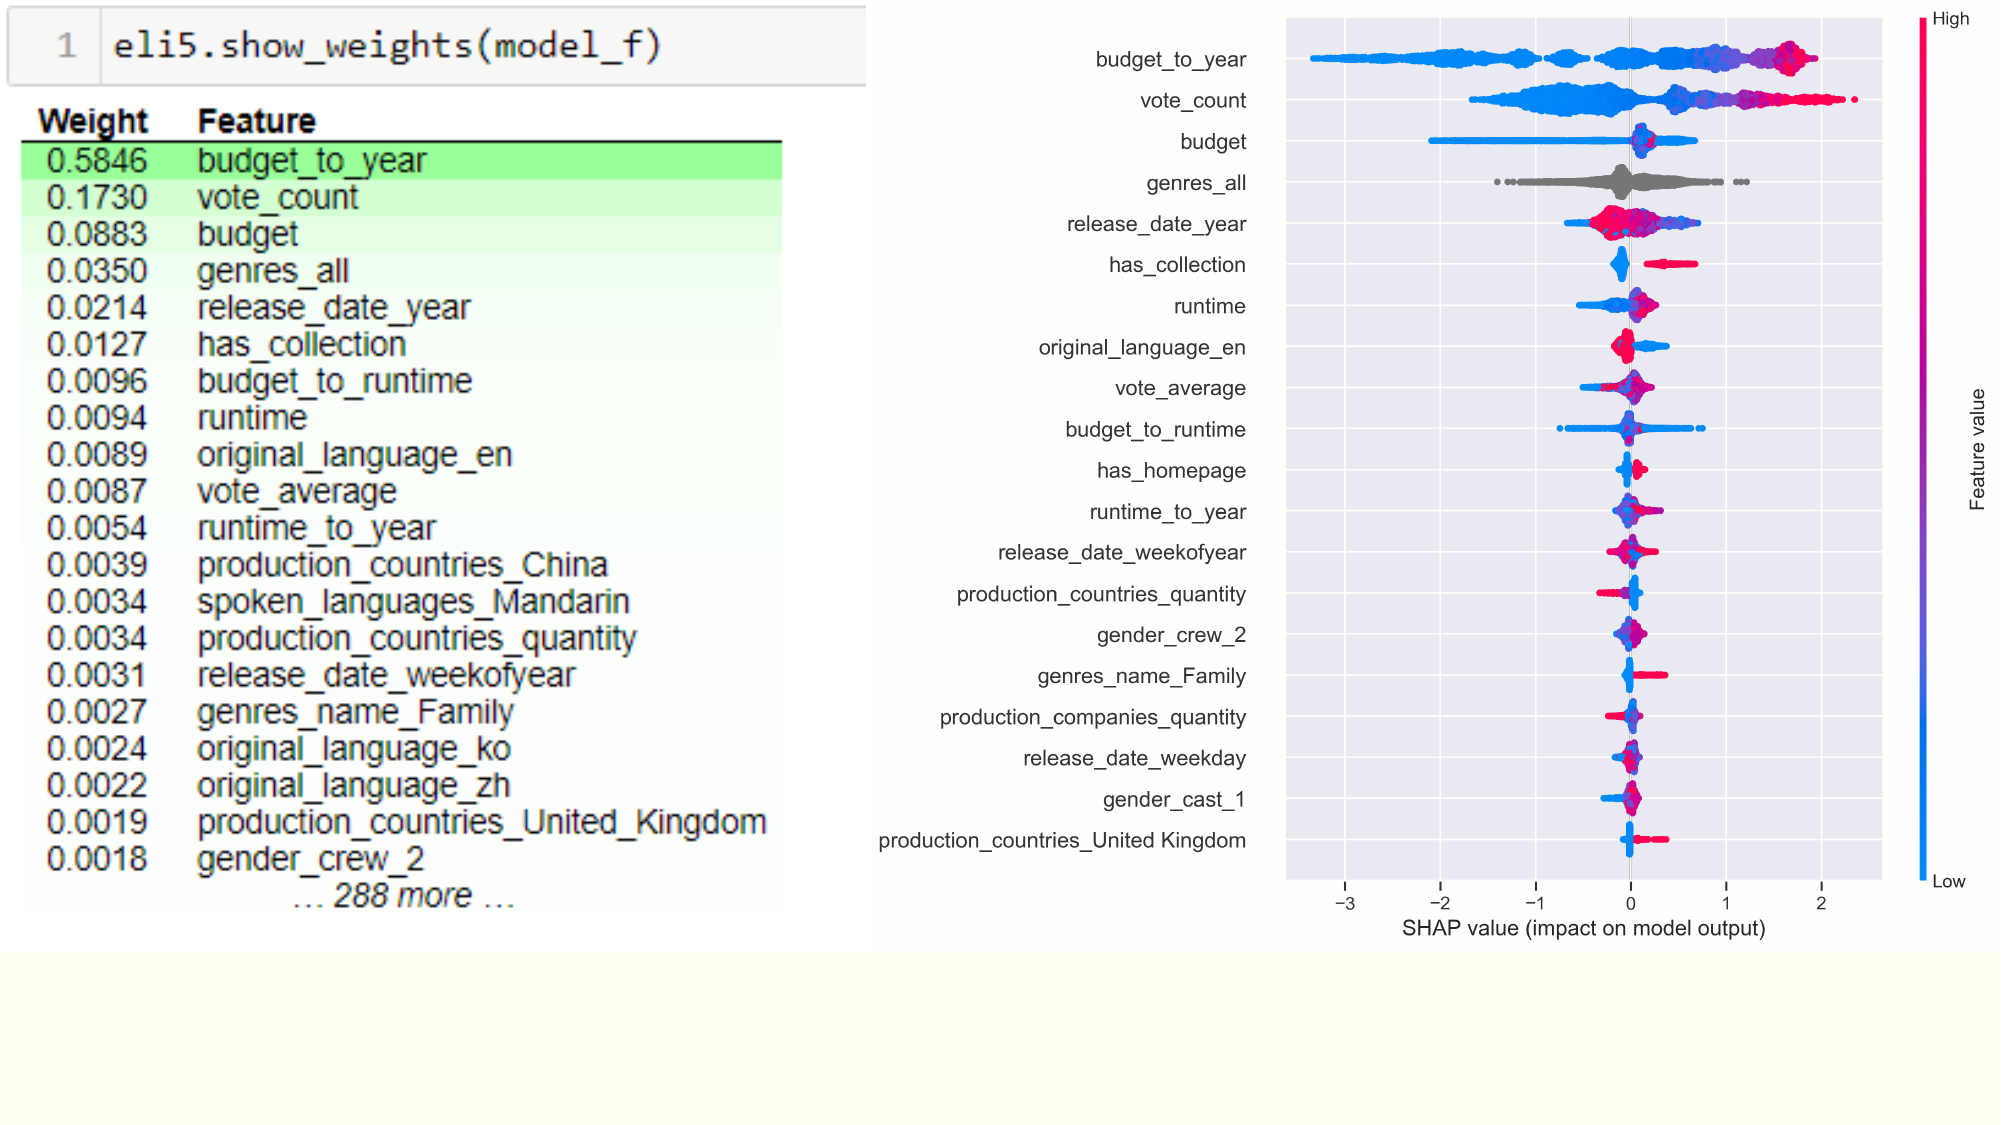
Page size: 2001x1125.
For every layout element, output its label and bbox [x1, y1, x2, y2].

picture [0, 0, 2000, 952]
